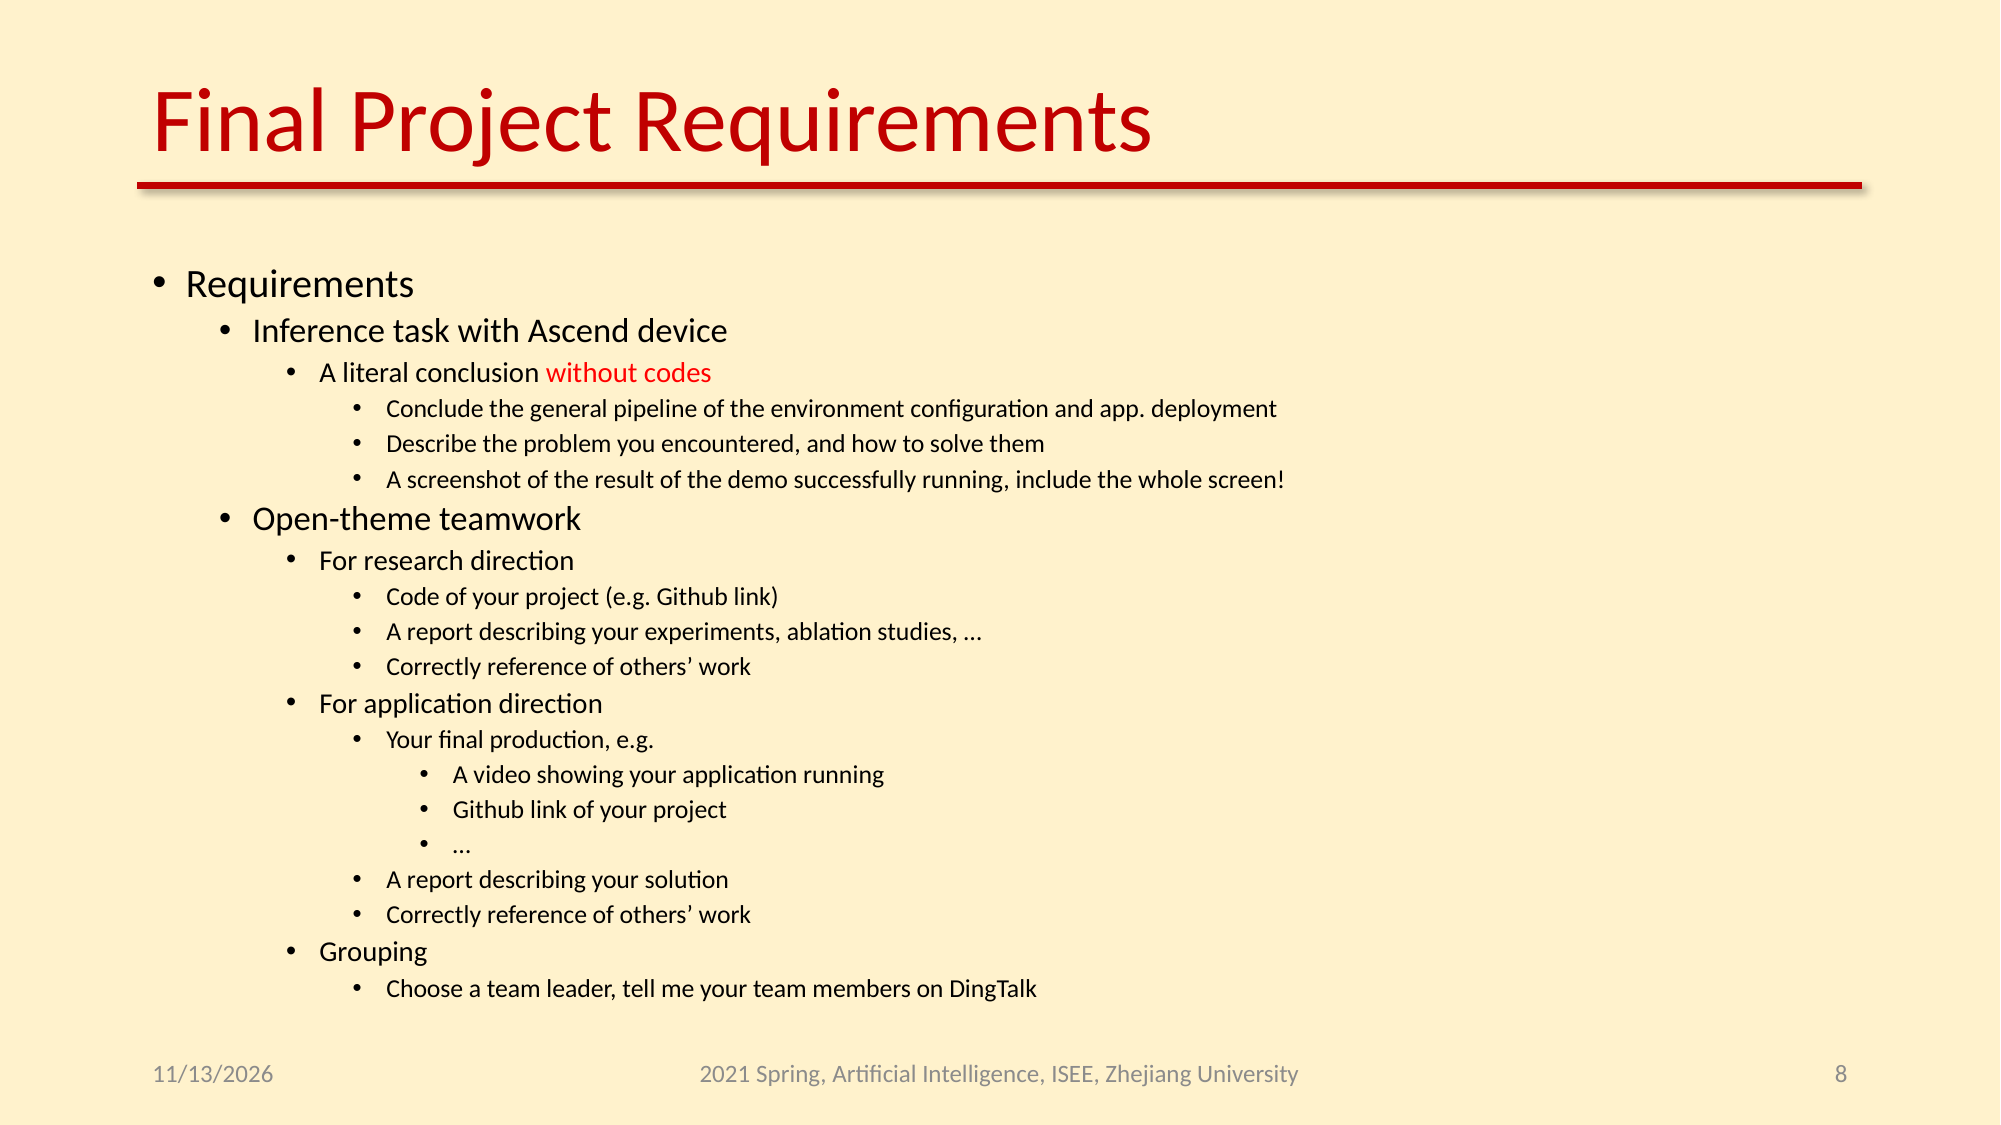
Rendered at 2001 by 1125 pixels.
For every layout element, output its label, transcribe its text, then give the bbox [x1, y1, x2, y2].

list Requirements Inference task with Ascend device A literal conclusion without codes Conclude the general pipeline of the environment configuration and app. deployment Describe the problem you encountered, and how to solve them A screenshot of the result of the demo successfully running, include the whole screen! Open-theme teamwork For research direction Code of your project (e.g. Github link) A report describing your experiments, ablation studies, … Correctly reference of others’ work For application direction Your final production, e.g. A video showing your application running Github link of your project … A report describing your solution Correctly reference of others’ work Grouping Choose a team leader, tell me your team members on DingTalk [137, 255, 1863, 1014]
footer 2021 Spring, Artificial Intelligence, ISEE, Zhejiang University [662, 1042, 1338, 1103]
slide_number 8 [1412, 1042, 1863, 1103]
title Final Project Requirements [137, 59, 1863, 183]
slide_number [137, 1042, 588, 1103]
